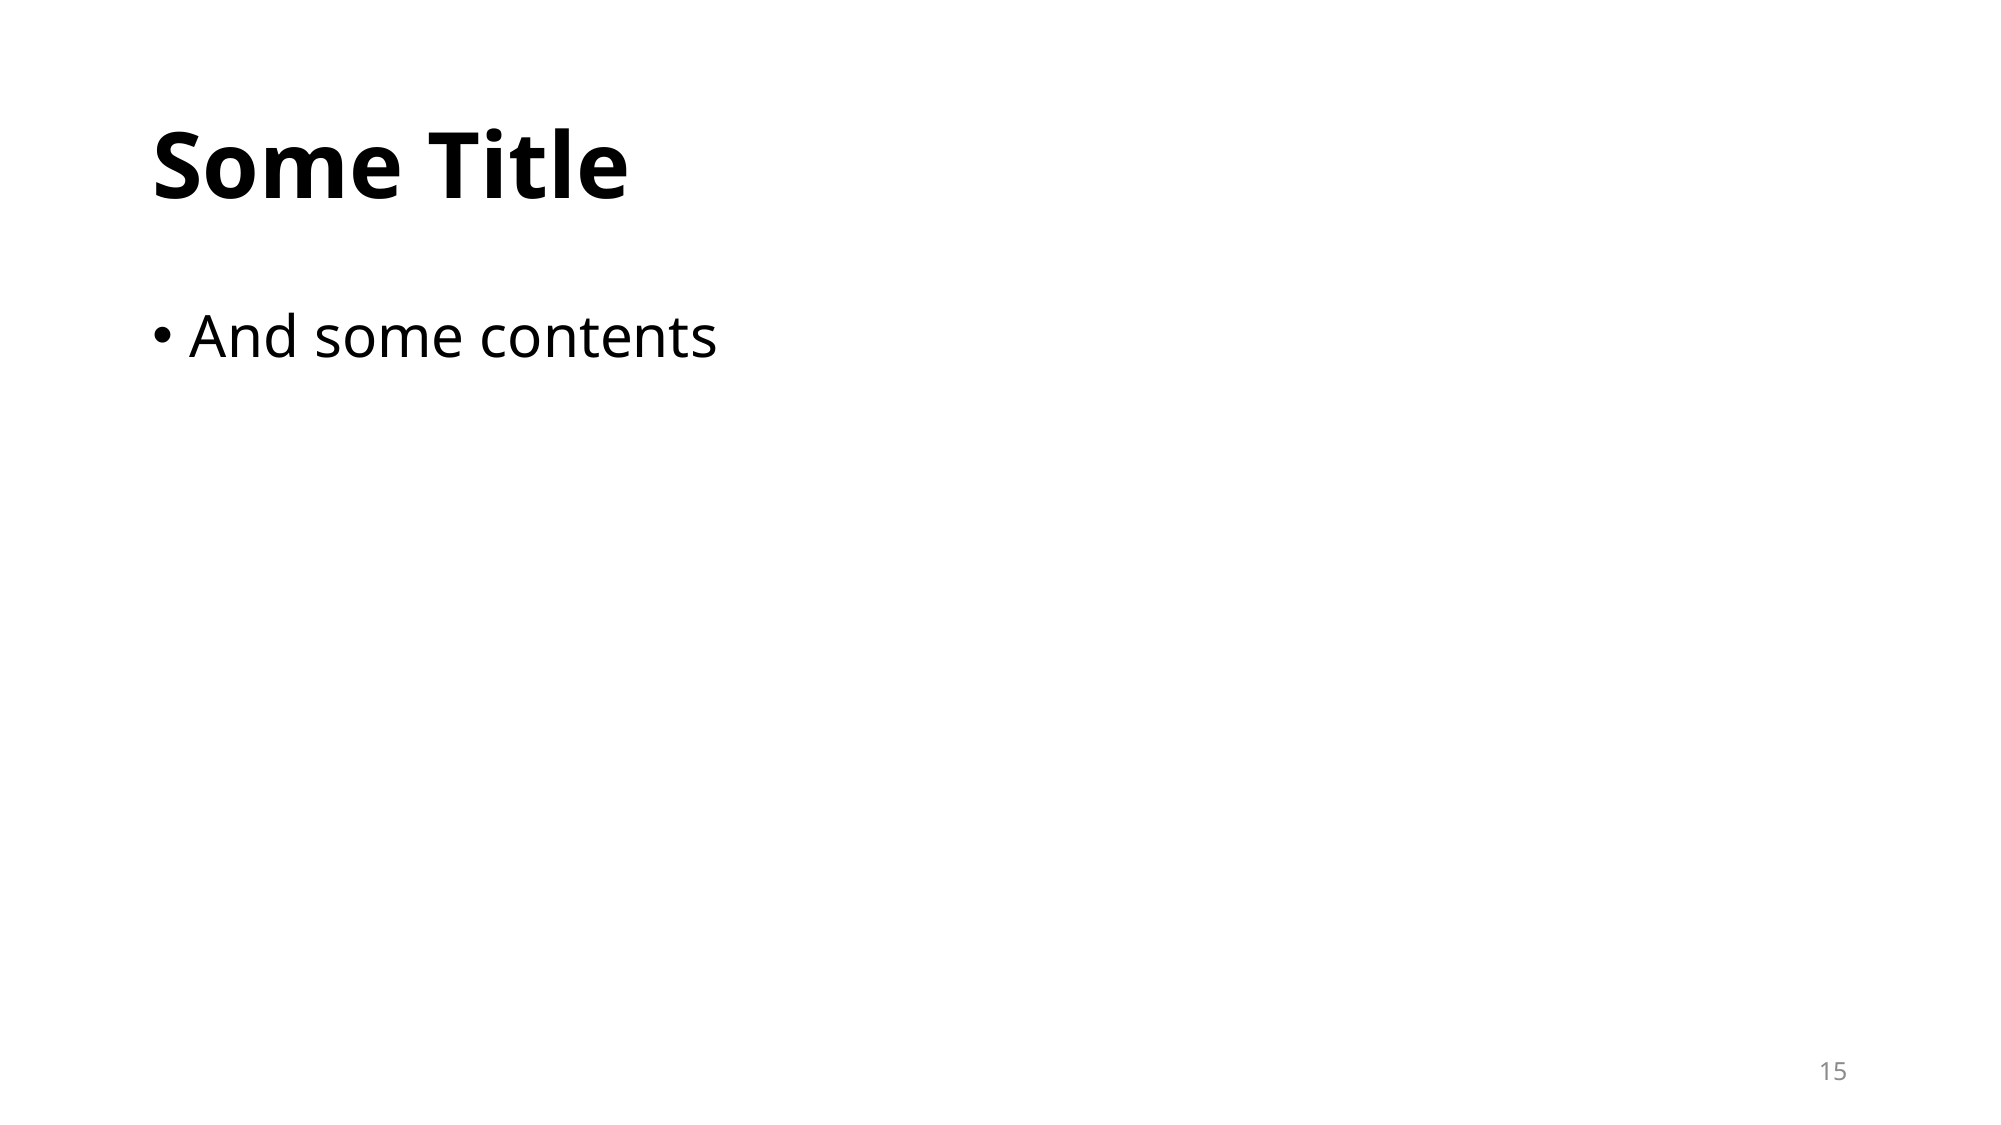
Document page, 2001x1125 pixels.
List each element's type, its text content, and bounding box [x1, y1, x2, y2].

slide_number 15 [1412, 1042, 1863, 1103]
title Some Title [137, 59, 1863, 278]
list And some contents [137, 299, 1863, 1014]
